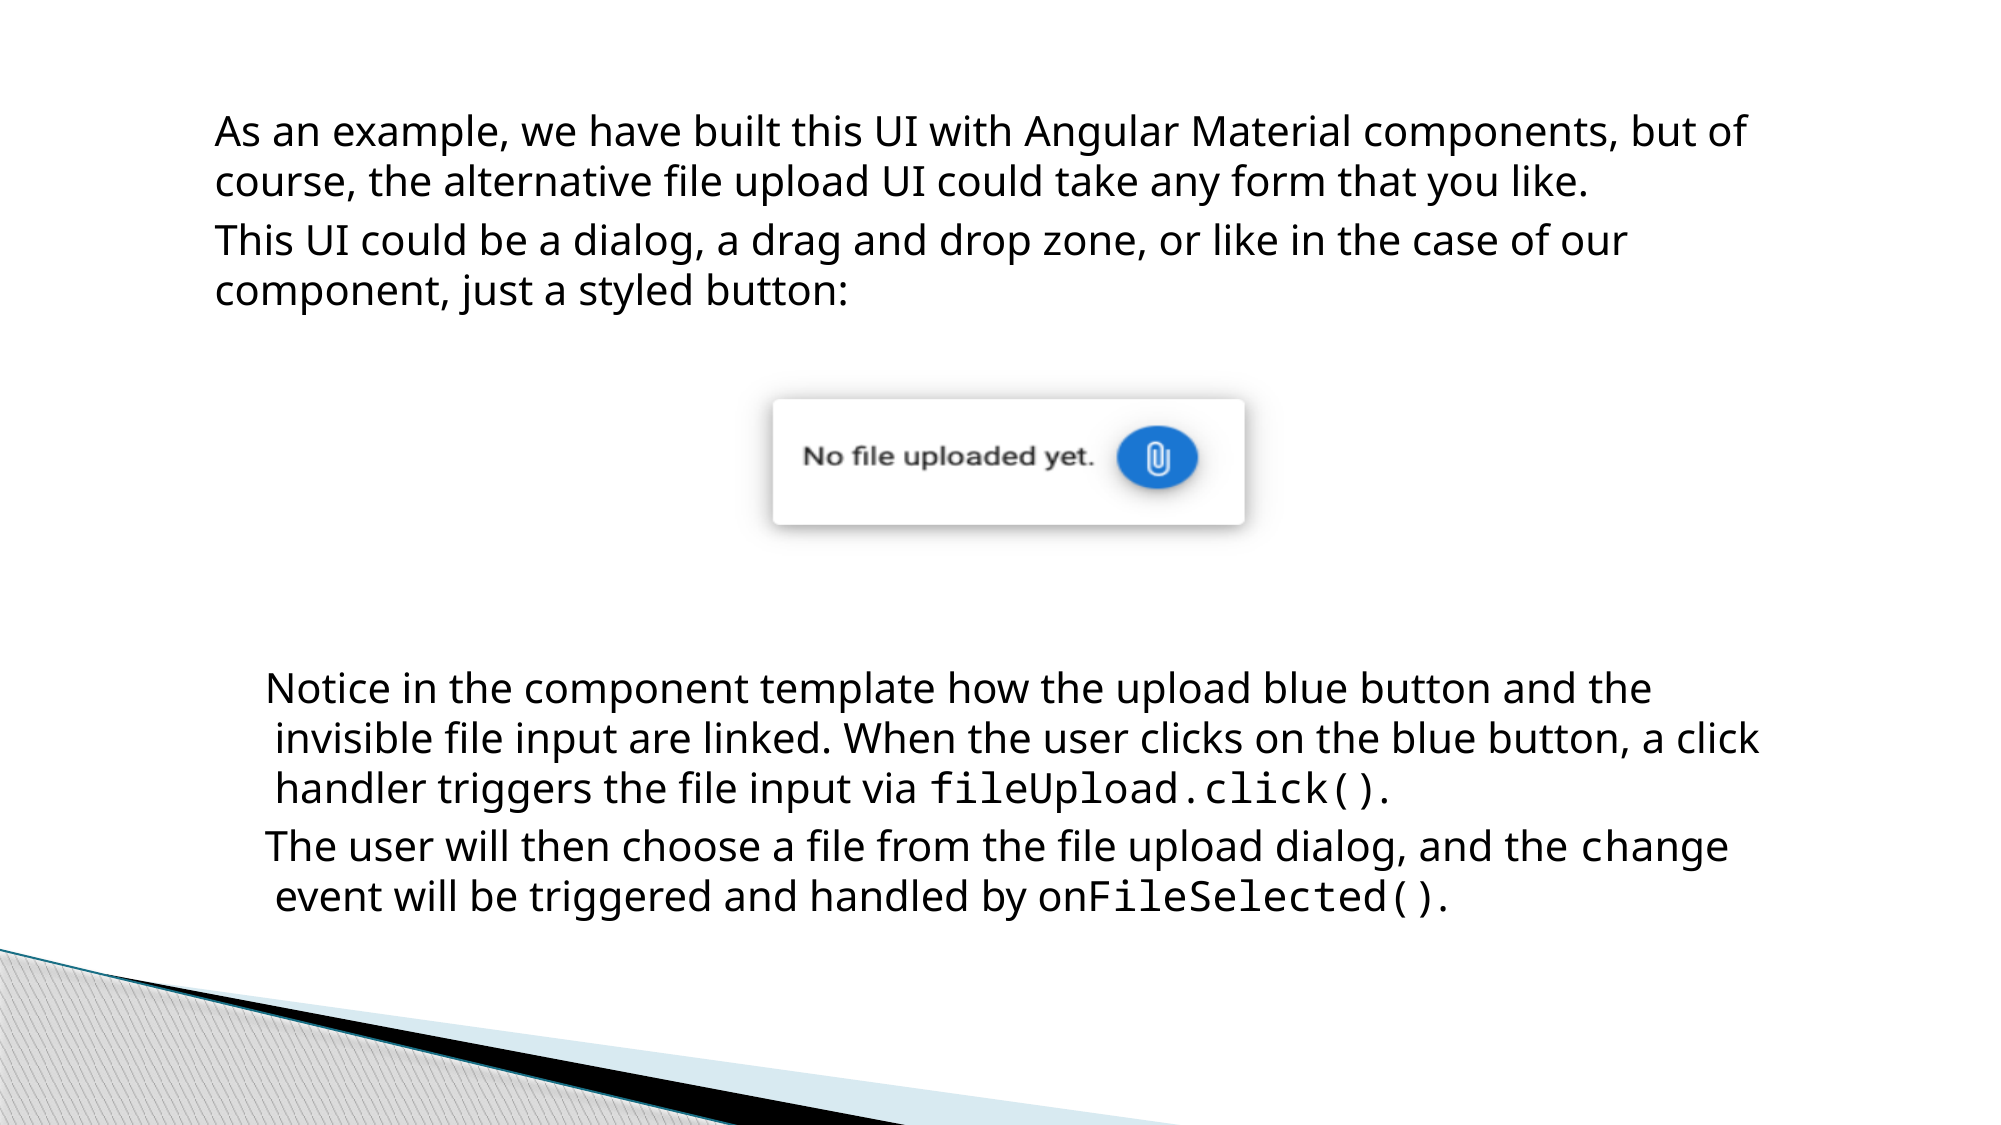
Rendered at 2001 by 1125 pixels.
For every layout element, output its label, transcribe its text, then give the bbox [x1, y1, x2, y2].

list As an example, we have built this UI with Angular Material components, but of course, the alternative file upload UI could take any form that you like. This UI could be a dialog, a drag and drop zone, or like in the case of our component, just a styled button: Notice in the component template how the upload blue button and the invisible file input are linked. When the user clicks on the blue button, a click handler triggers the file input via fileUpload.click(). The user will then choose a file from the file upload dialog, and the change event will be triggered and handled by onFileSelected(). [199, 97, 1820, 1048]
picture [642, 325, 1314, 564]
